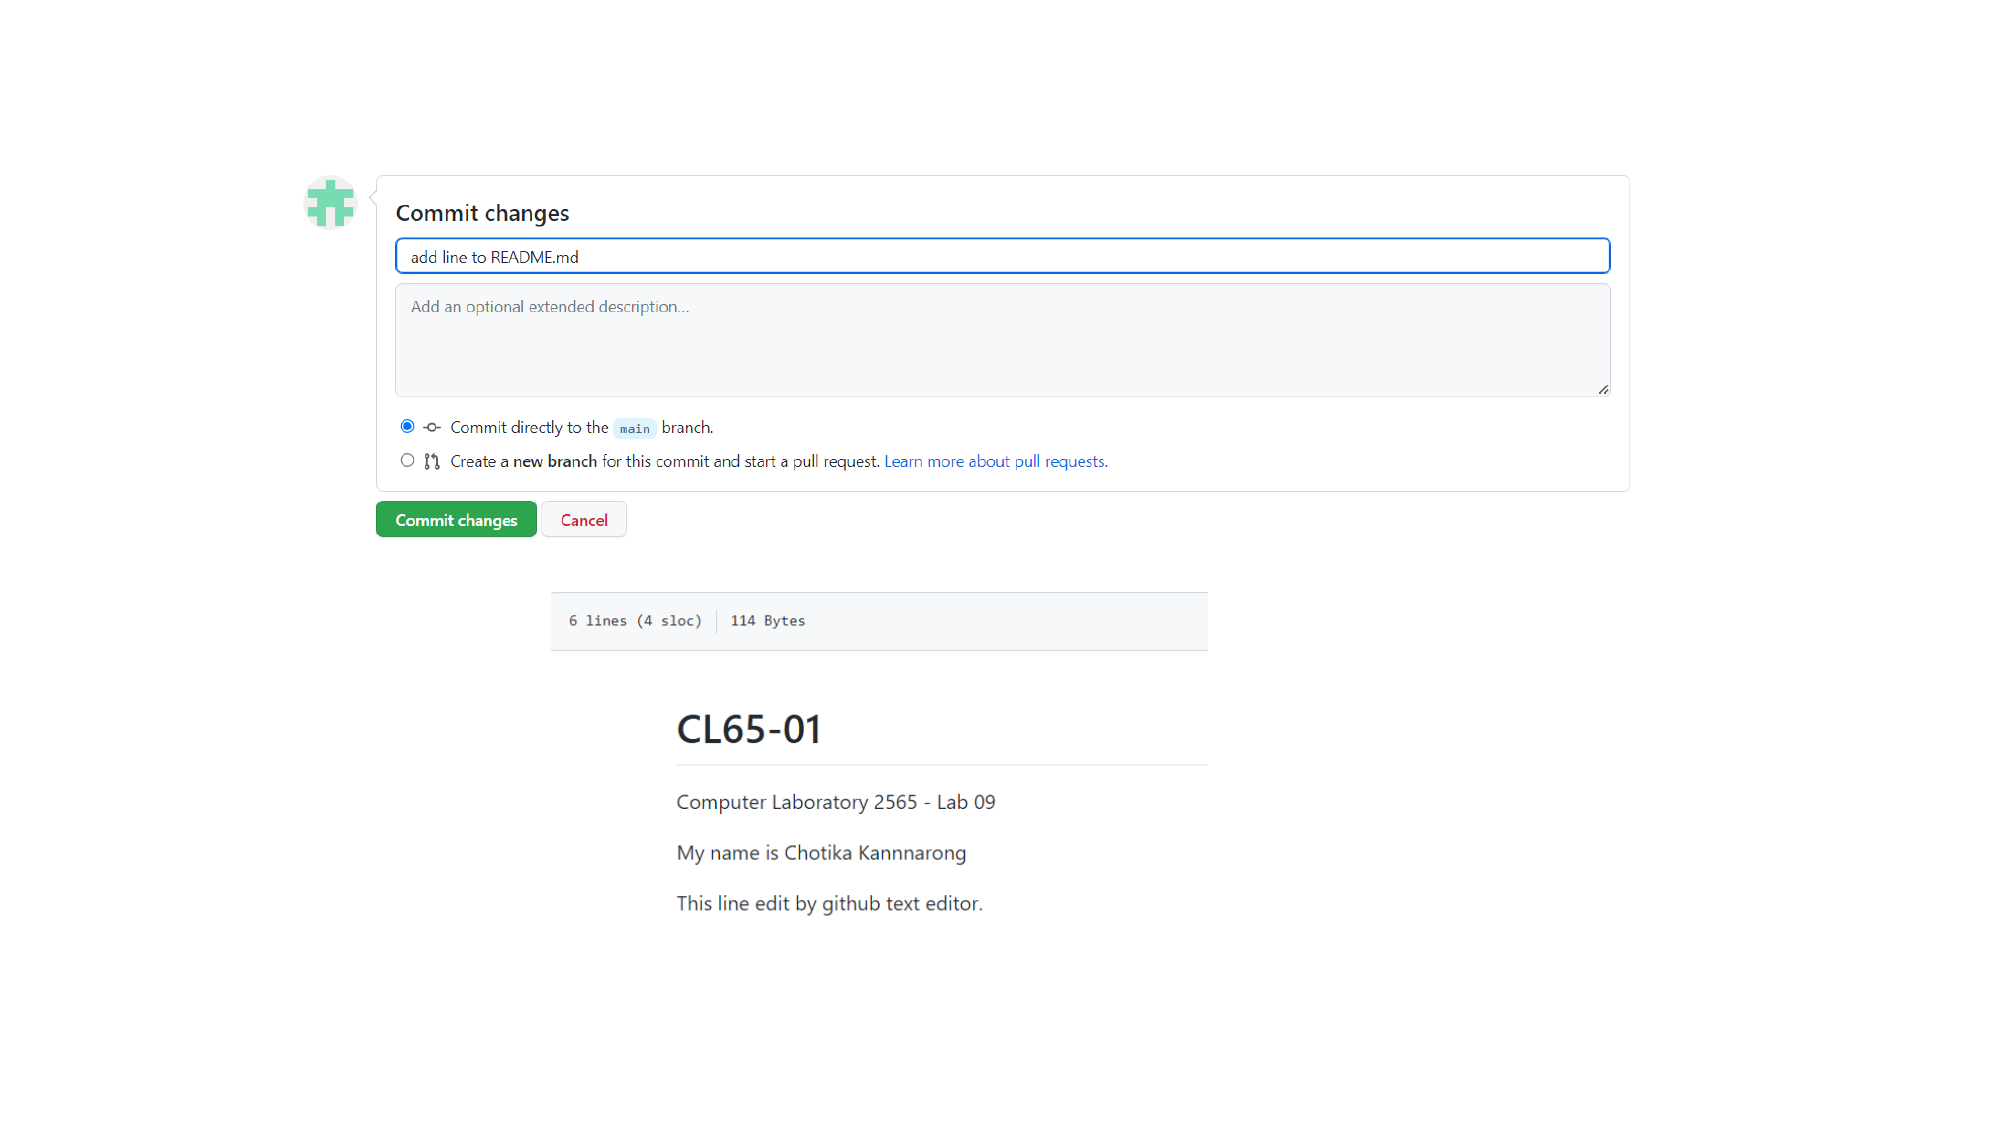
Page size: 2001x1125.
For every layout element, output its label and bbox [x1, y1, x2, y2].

picture [282, 169, 1643, 563]
picture [551, 590, 1208, 956]
